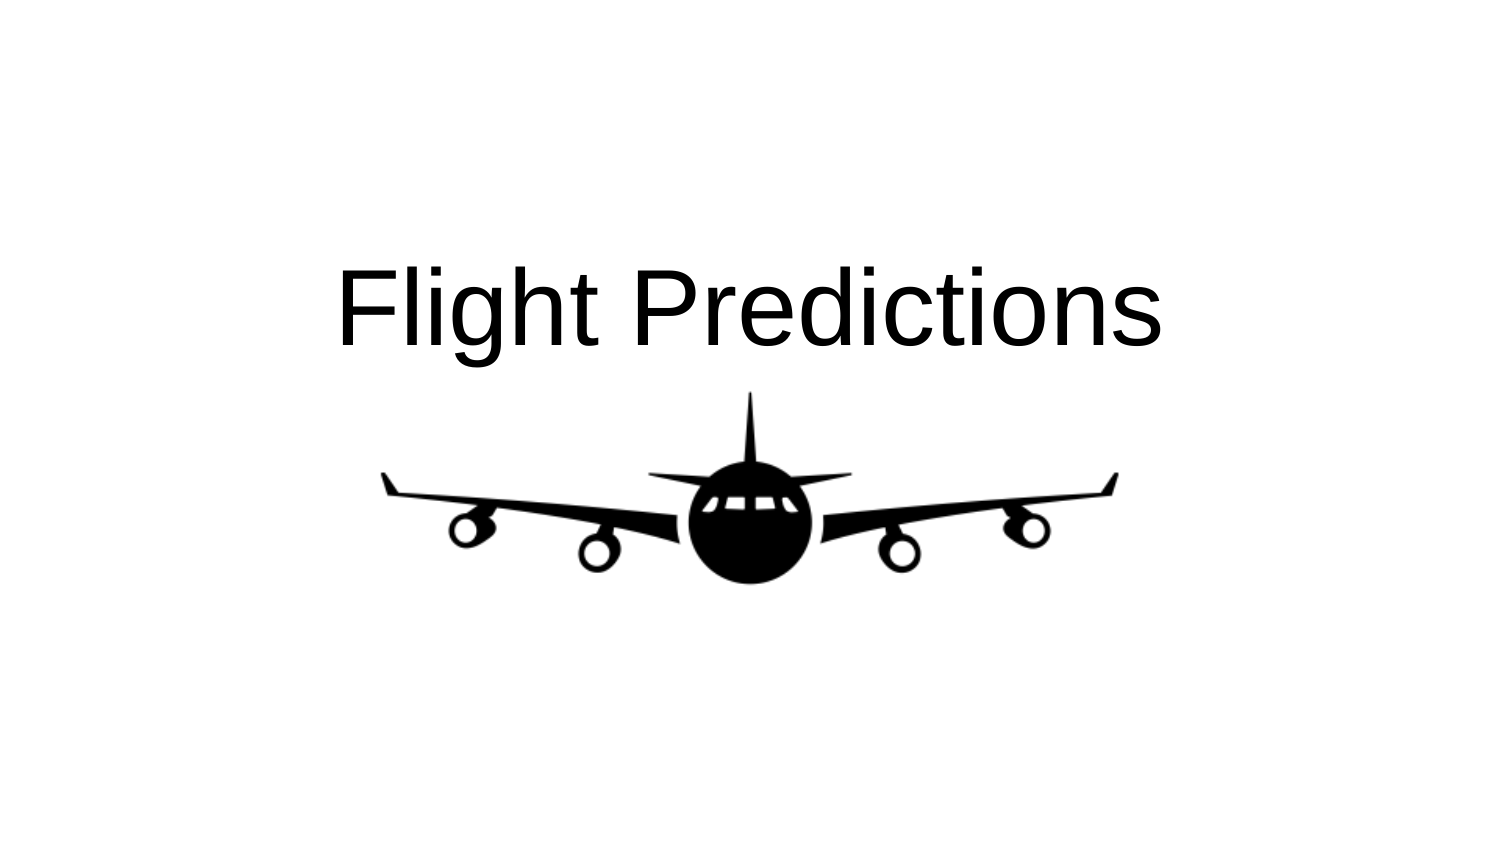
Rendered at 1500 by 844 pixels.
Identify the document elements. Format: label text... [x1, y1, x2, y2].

title Flight Predictions [51, 47, 1449, 384]
picture [349, 88, 1151, 844]
